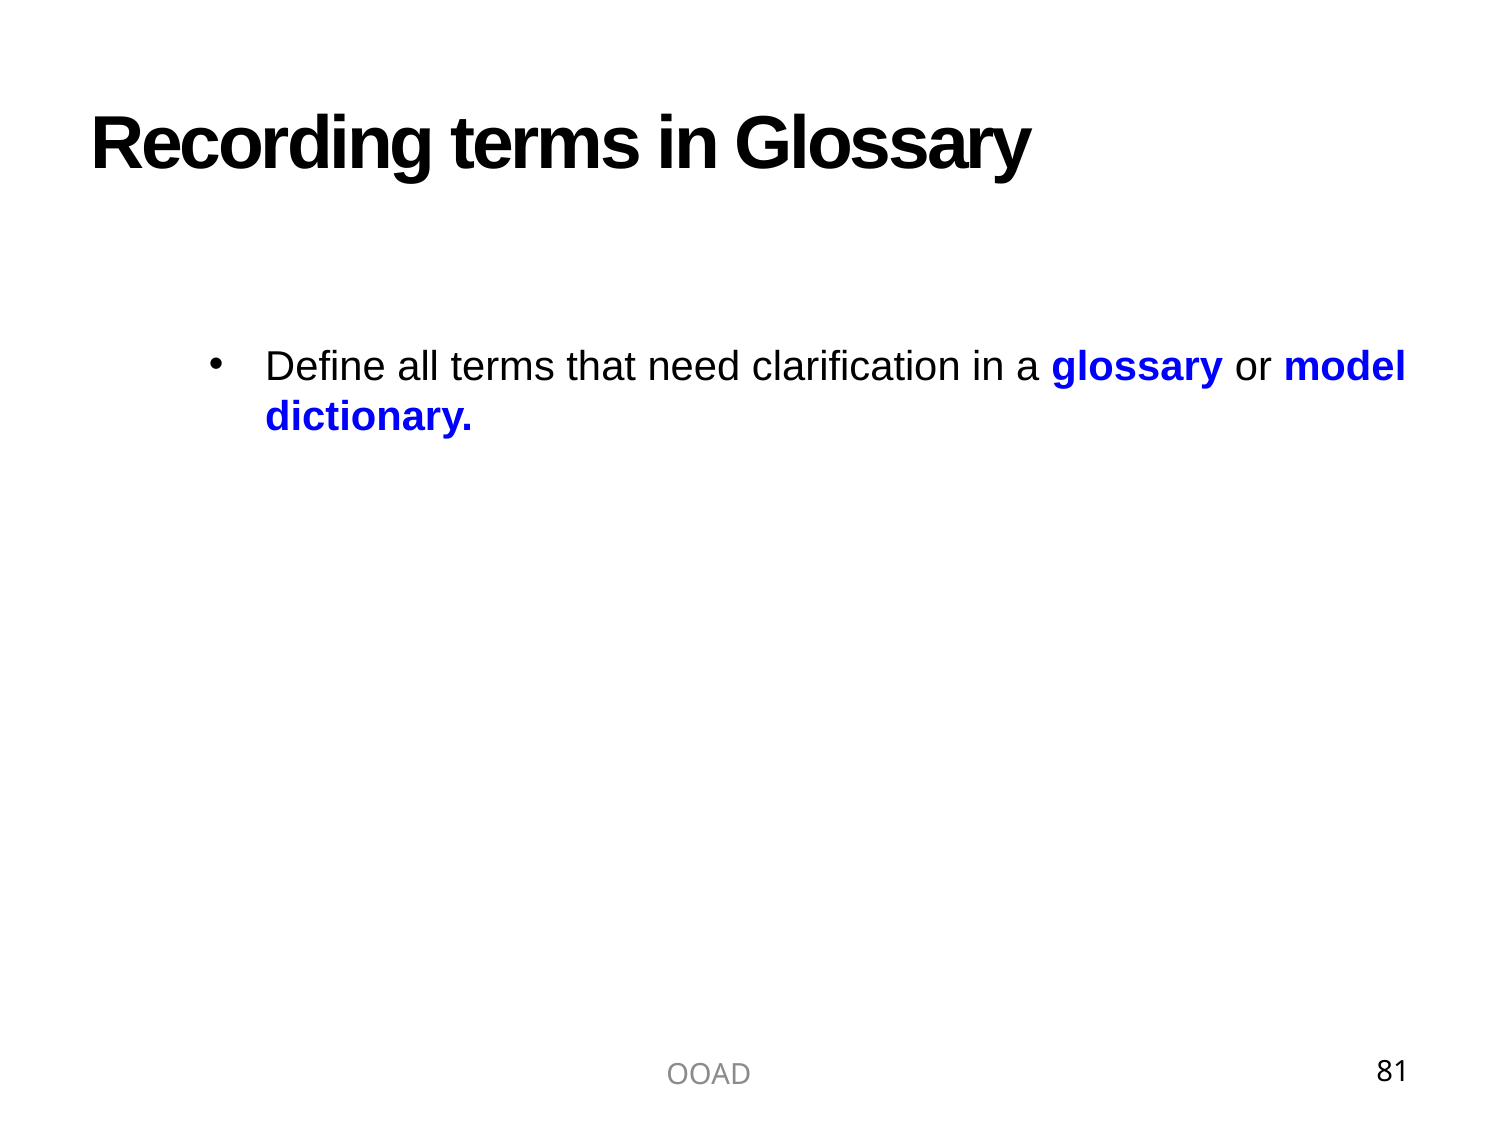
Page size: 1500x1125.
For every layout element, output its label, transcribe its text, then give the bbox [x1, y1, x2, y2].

slide_number 81 [1074, 1042, 1425, 1103]
list Define all terms that need clarification in a glossary or model dictionary. [193, 331, 1469, 498]
footer OOAD [512, 1042, 988, 1103]
title Recording terms in Glossary [75, 45, 1425, 233]
